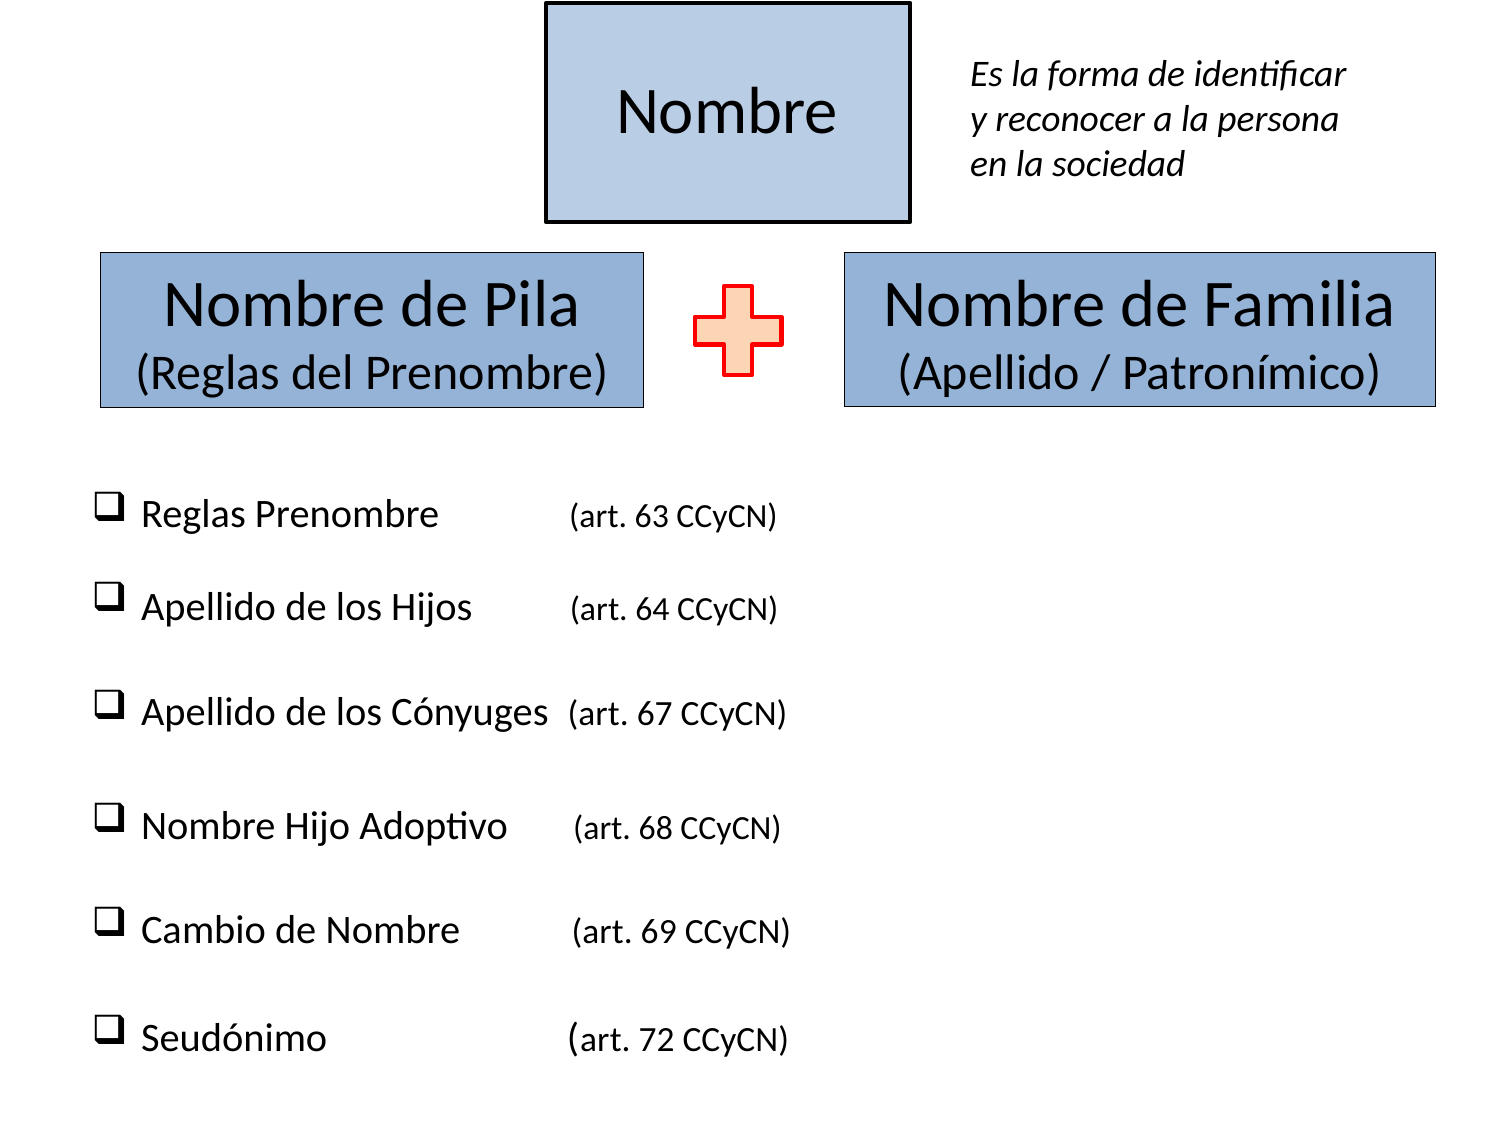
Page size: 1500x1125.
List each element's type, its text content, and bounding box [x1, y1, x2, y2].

text_box [693, 284, 784, 377]
text_box Es la forma de identificar y reconocer a la persona en la sociedad [955, 41, 1381, 191]
list Reglas Prenombre (art. 63 CCyCN) Apellido de los Hijos (art. 64 CCyCN) Apellido de los Cónyuges (art. 67 CCyCN) Nombre Hijo Adoptivo (art. 68 CCyCN) Cambio de Nombre (art. 69 CCyCN) Seudónimo (art. 72 CCyCN) [76, 479, 1427, 1071]
text_box Nombre de Pila (Reglas del Prenombre) [100, 252, 644, 408]
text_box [537, 2, 911, 223]
text_box Nombre de Familia (Apellido / Patronímico) [844, 252, 1436, 407]
